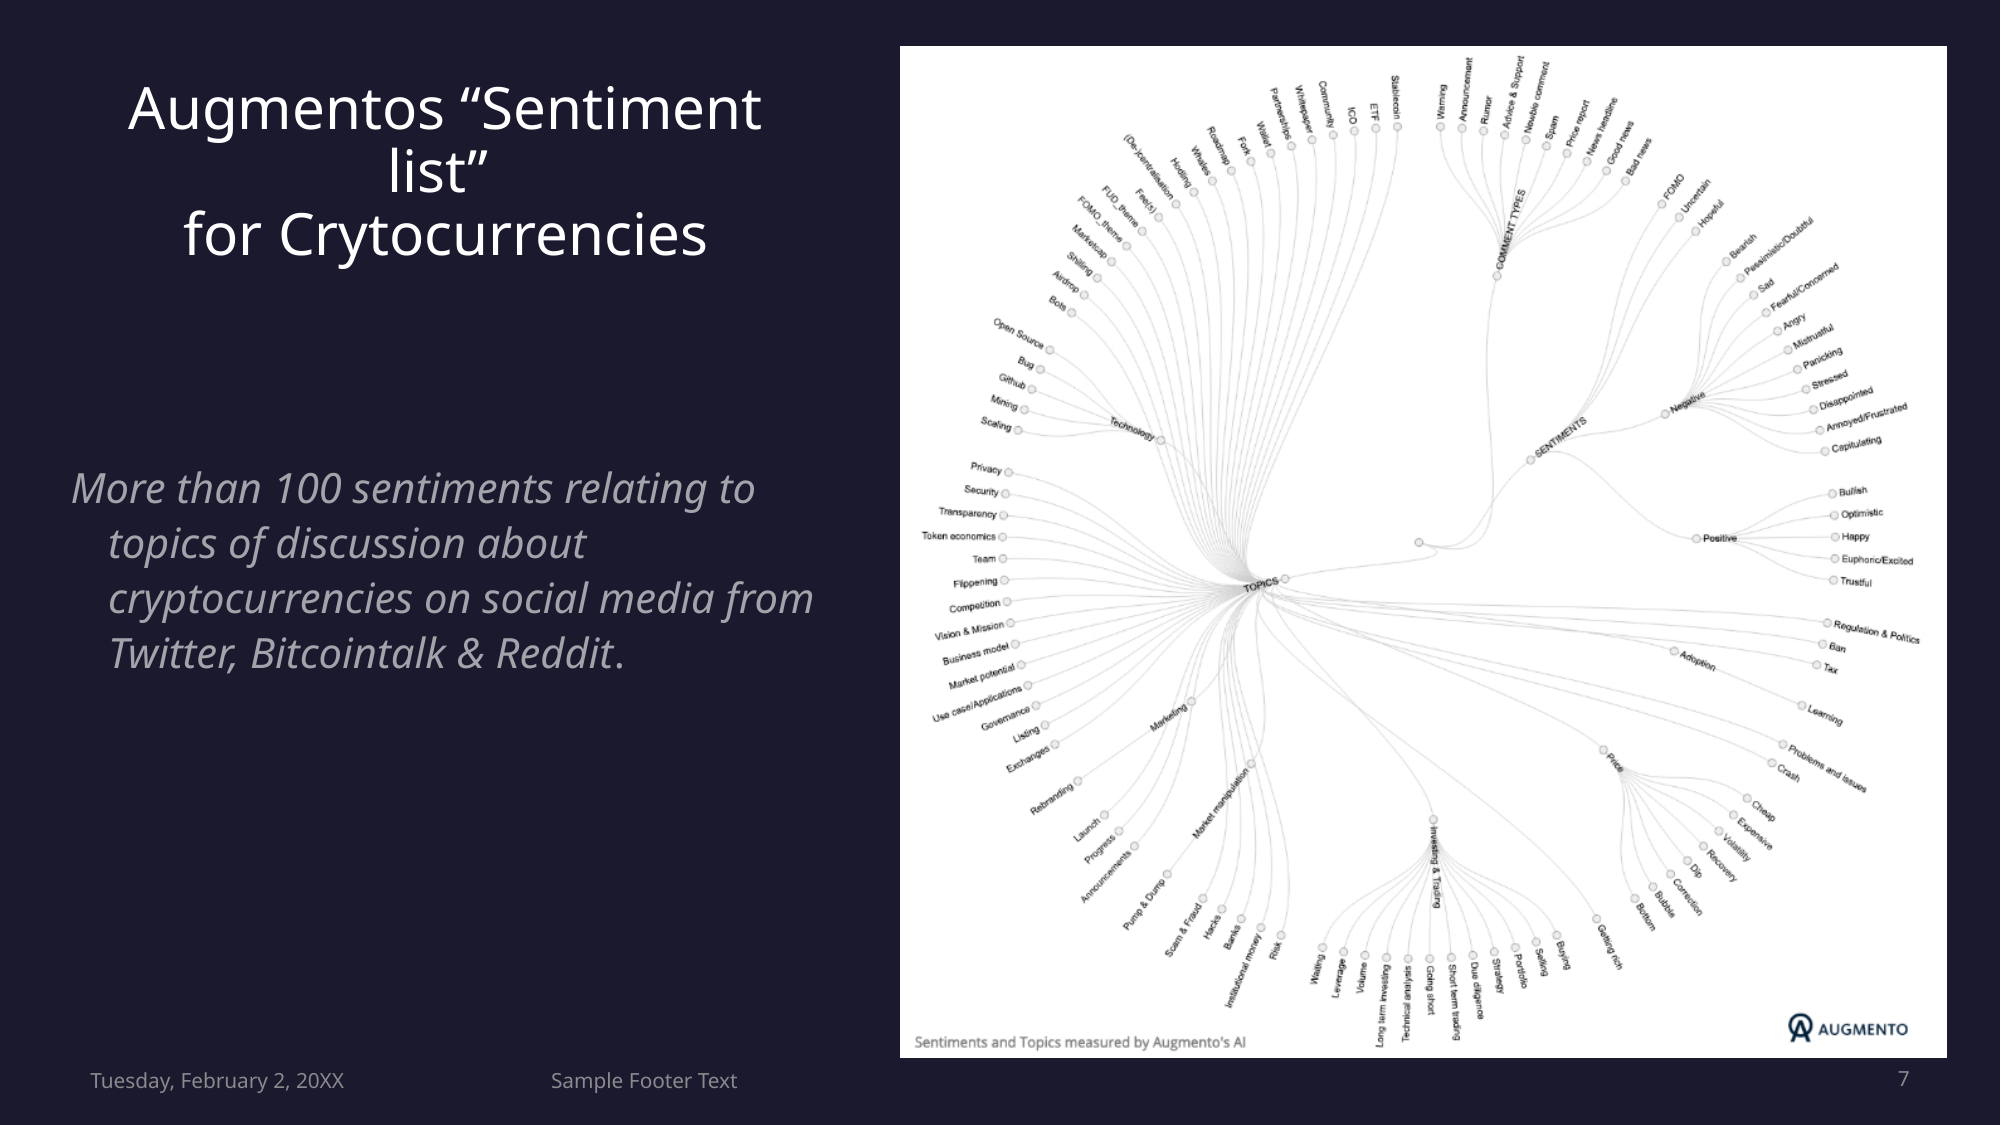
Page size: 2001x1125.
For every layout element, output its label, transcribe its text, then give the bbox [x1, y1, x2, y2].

picture [900, 46, 1947, 1058]
slide_number 7 [1632, 1067, 1910, 1093]
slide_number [90, 1067, 522, 1093]
list More than 100 sentiments relating to topics of discussion about cryptocurrencies on social media from Twitter, Bitcointalk & Reddit. [70, 457, 856, 648]
title Augmentos “Sentiment list” for Crytocurrencies [90, 77, 802, 268]
footer Sample Footer Text [551, 1067, 1598, 1093]
